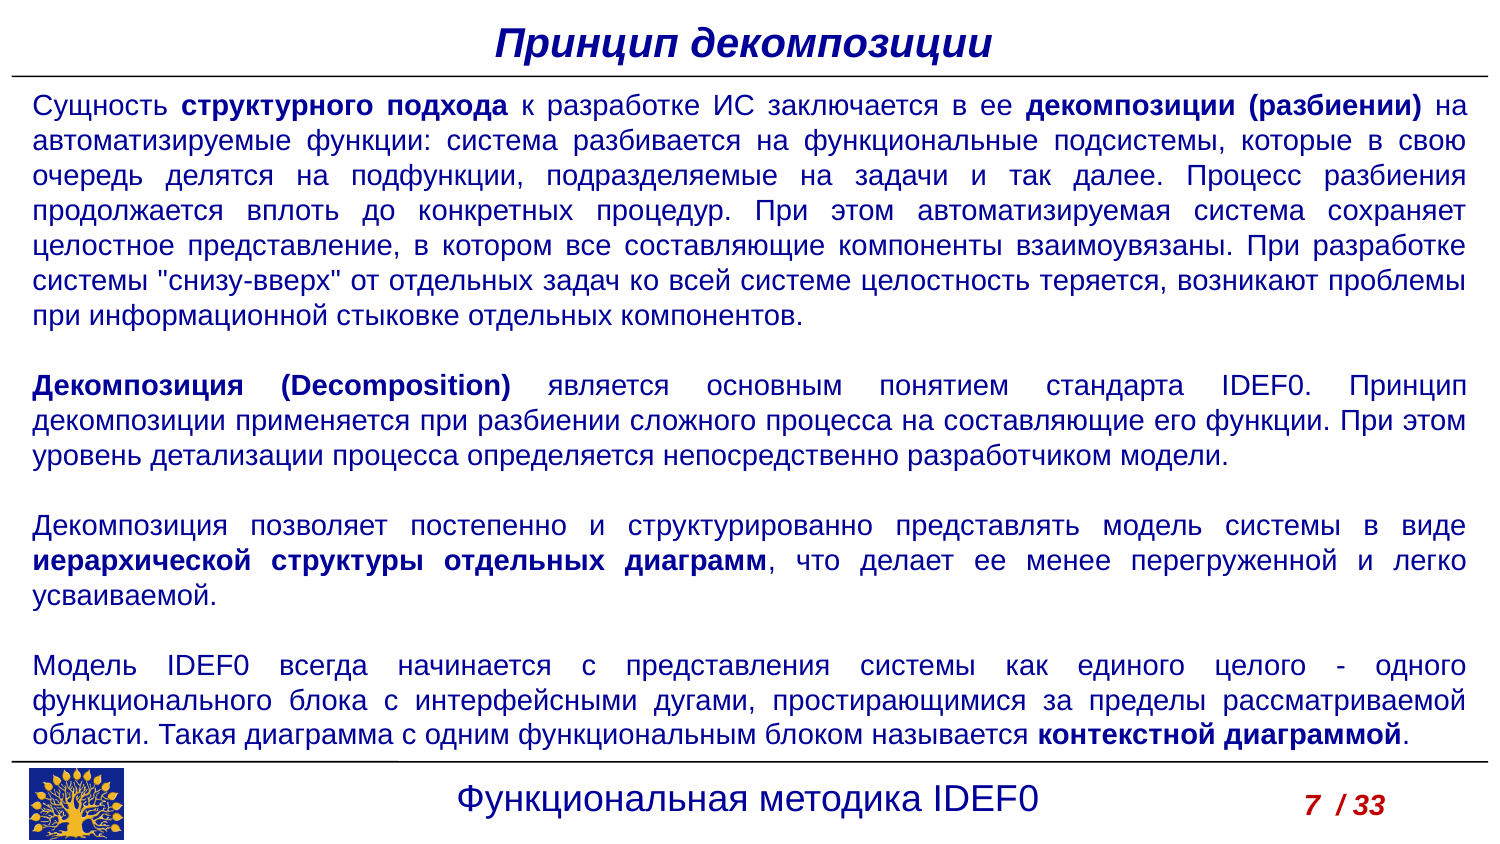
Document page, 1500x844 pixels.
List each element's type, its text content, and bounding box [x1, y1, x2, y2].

text_box Сущность структурного подхода к разработке ИС заключается в ее декомпозиции (разбиении) на автоматизируемые функции: система разбивается на функциональные подсистемы, которые в свою очередь делятся на подфункции, подразделяемые на задачи и так далее. Процесс разбиения продолжается вплоть до конкретных процедур. При этом автоматизируемая система сохраняет целостное представление, в котором все составляющие компоненты взаимоувязаны. При разработке системы "снизу-вверх" от отдельных задач ко всей системе целостность теряется, возникают проблемы при информационной стыковке отдельных компонентов. Декомпозиция (Decomposition) является основным понятием стандарта IDEF0. Принцип декомпозиции применяется при разбиении сложного процесса на составляющие его функции. При этом уровень детализации процесса определяется непосредственно разработчиком модели. Декомпозиция позволяет постепенно и структурированно представлять модель системы в виде иерархической структуры отдельных диаграмм, что делает ее менее перегруженной и легко усваиваемой. Модель IDEF0 всегда начинается с представления системы как единого целого - одного функционального блока с интерфейсными дугами, простирающимися за пределы рассматриваемой области. Такая диаграмма с одним функциональным блоком называется контекстной диаграммой. [17, 79, 1483, 759]
text_box Принцип декомпозиции [17, 8, 1471, 79]
picture [29, 768, 124, 840]
